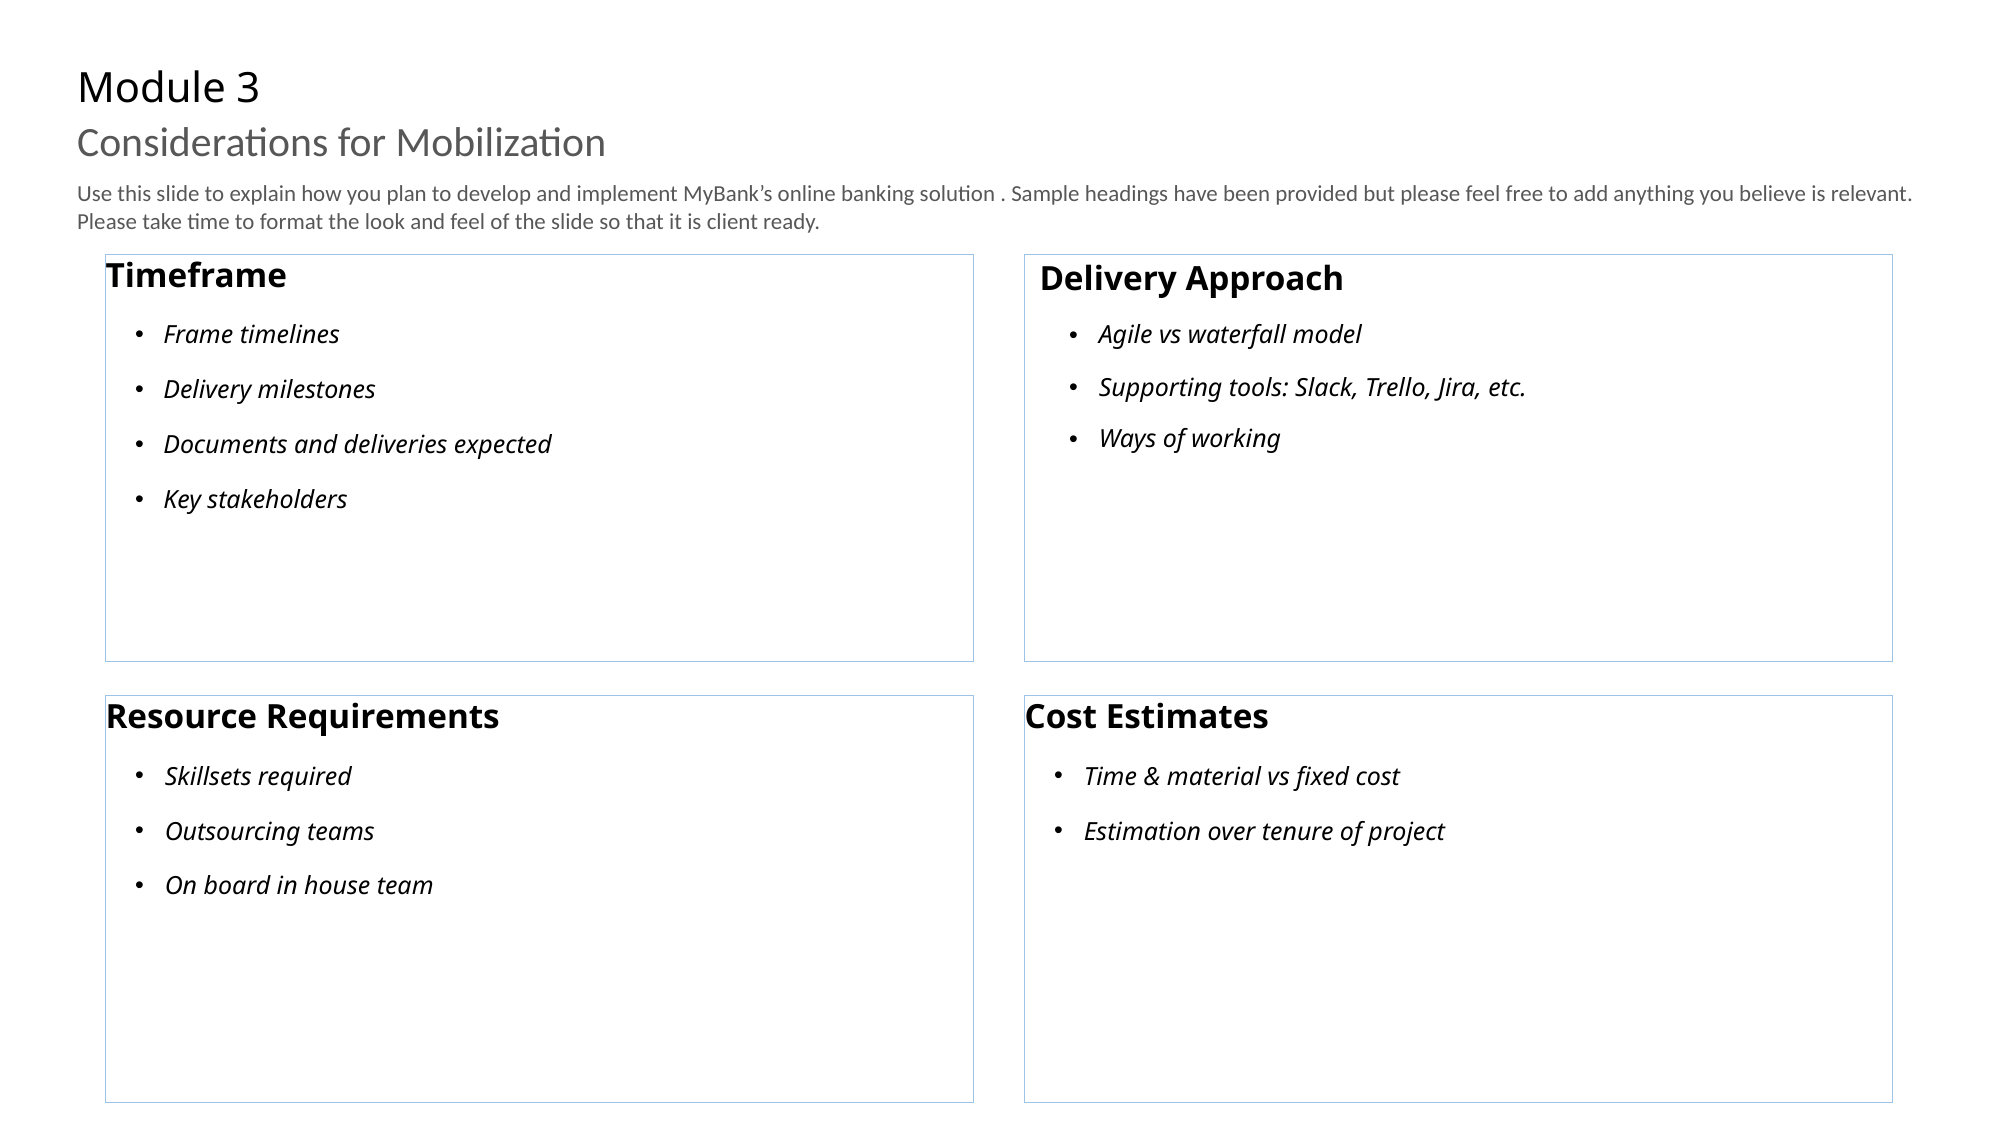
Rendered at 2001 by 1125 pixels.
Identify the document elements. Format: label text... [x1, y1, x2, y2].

text_box Resource Requirements Skillsets required Outsourcing teams On board in house team [105, 695, 974, 1103]
text_box Timeframe Frame timelines Delivery milestones Documents and deliveries expected Key stakeholders [105, 254, 974, 662]
text_box Use this slide to explain how you plan to develop and implement MyBank’s online banking solution . Sample headings have been provided but please feel free to add anything you believe is relevant. Please take time to format the look and feel of the slide so that it is client ready. [77, 178, 1926, 246]
list Delivery Approach Agile vs waterfall model Supporting tools: Slack, Trello, Jira, etc. Ways of working [1024, 254, 1893, 662]
list Considerations for Mobilization [77, 121, 1581, 178]
title Module 3 [77, 66, 1581, 121]
text_box Cost Estimates Time & material vs fixed cost Estimation over tenure of project [1024, 695, 1893, 1103]
